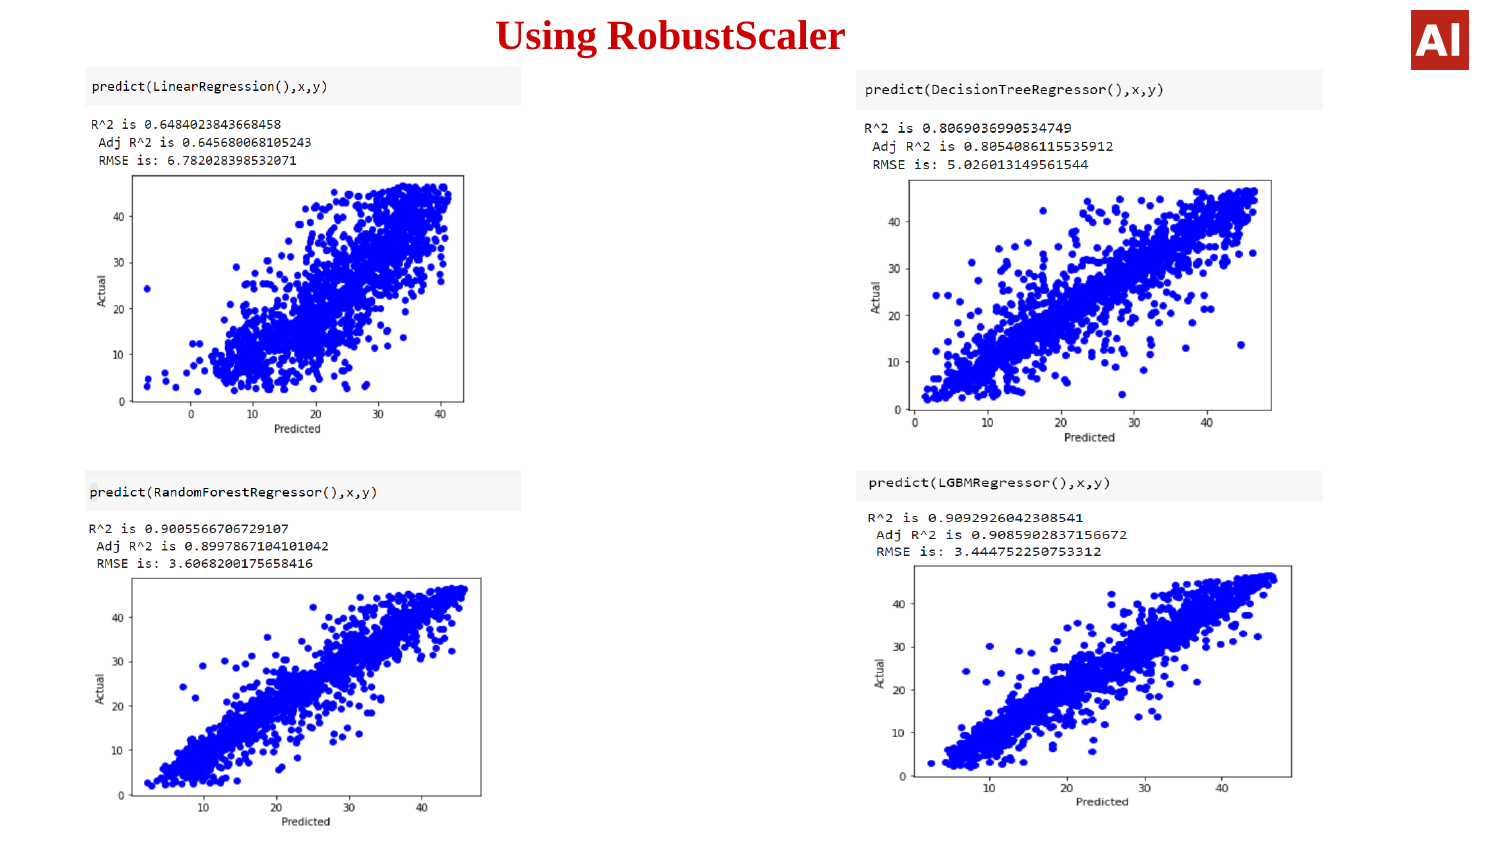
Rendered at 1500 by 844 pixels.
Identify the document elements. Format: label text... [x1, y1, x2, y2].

picture [1411, 10, 1469, 70]
picture [85, 471, 521, 837]
picture [856, 471, 1323, 823]
picture [85, 67, 521, 452]
picture [856, 67, 1323, 452]
text_box Using RobustScaler [480, 0, 978, 65]
